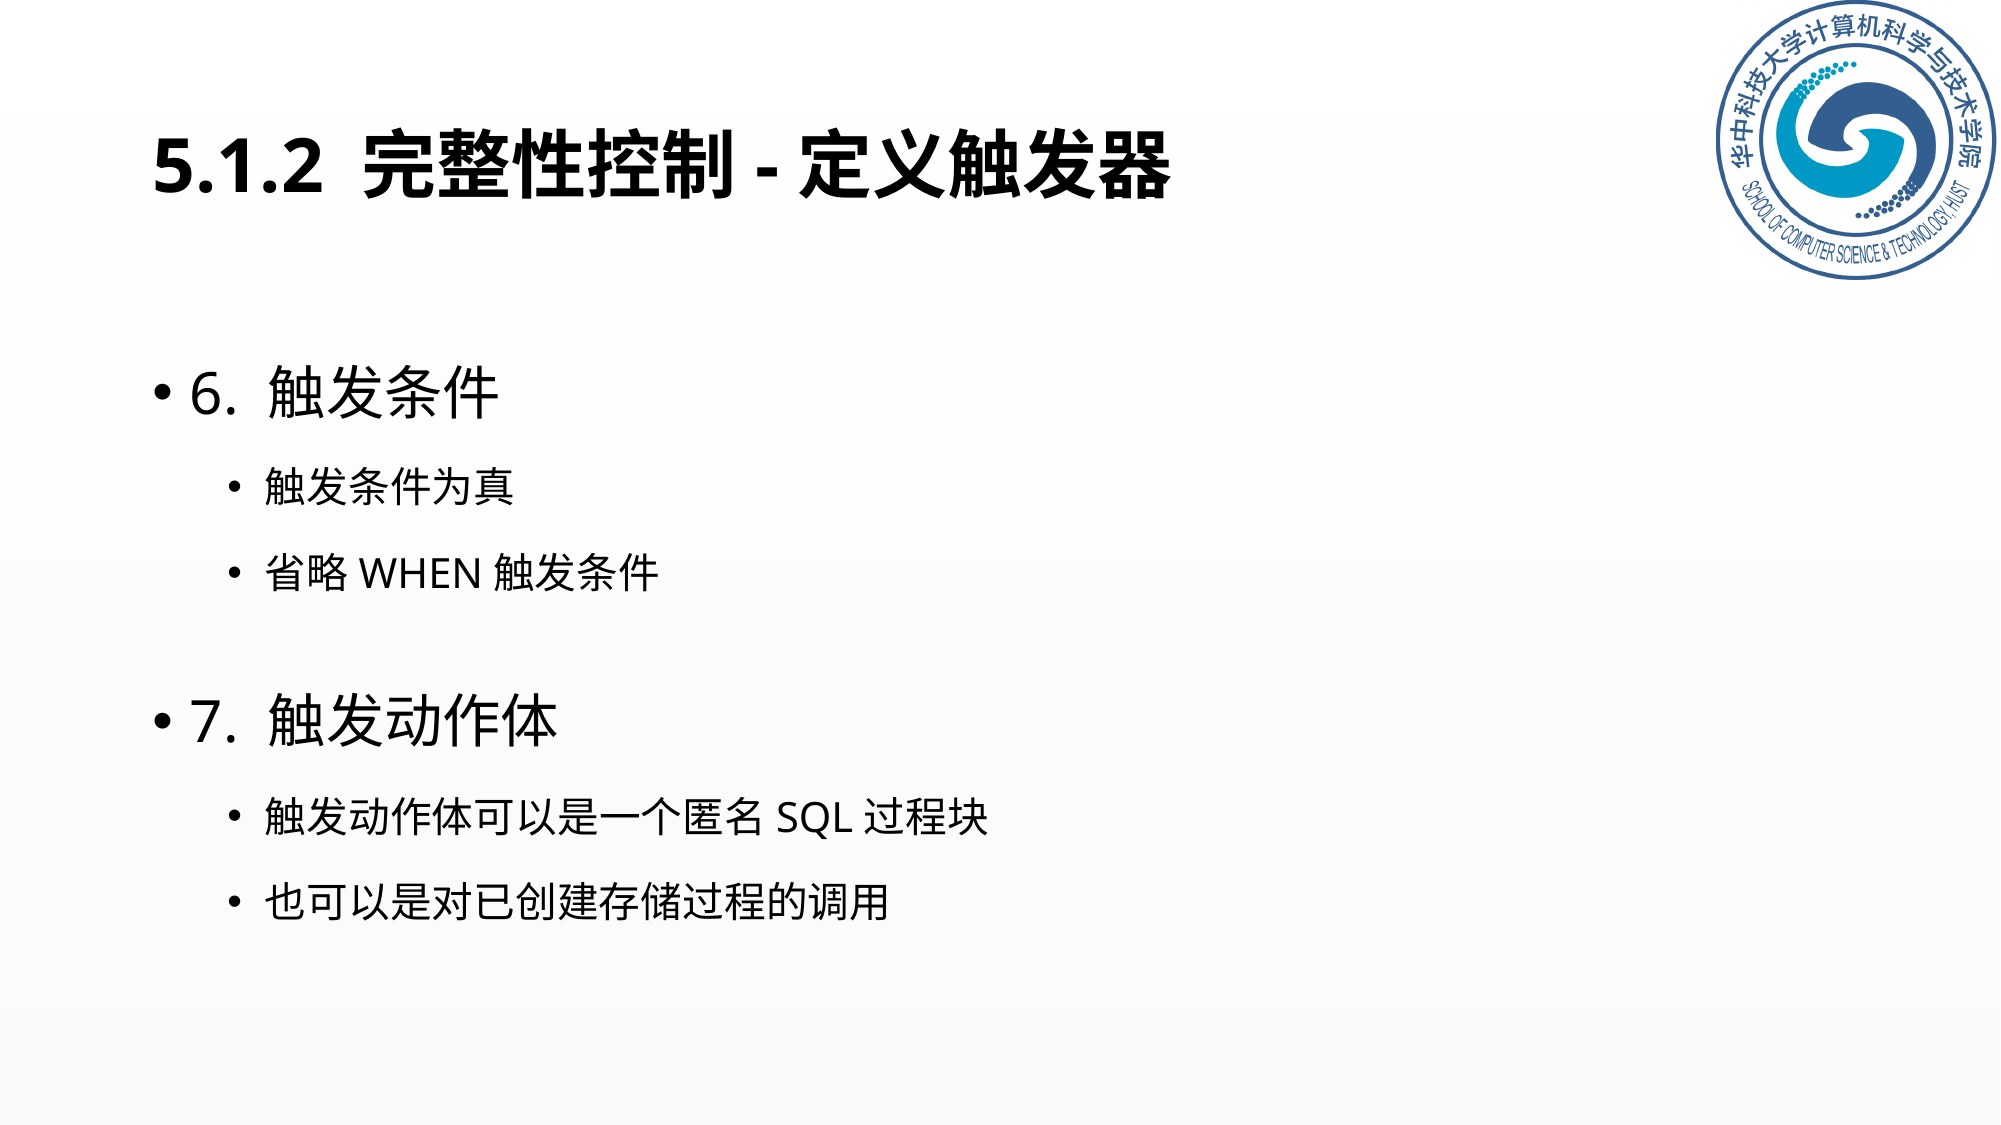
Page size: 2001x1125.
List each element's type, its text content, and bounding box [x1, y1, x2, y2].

picture [1716, 0, 1999, 280]
title 5.1.2 完整性控制-定义触发器 [137, 59, 1863, 278]
list 6. 触发条件 触发条件为真 省略WHEN触发条件 7. 触发动作体 触发动作体可以是一个匿名SQL过程块 也可以是对已创建存储过程的调用 [137, 299, 1863, 1014]
picture [1863, 136, 1868, 155]
